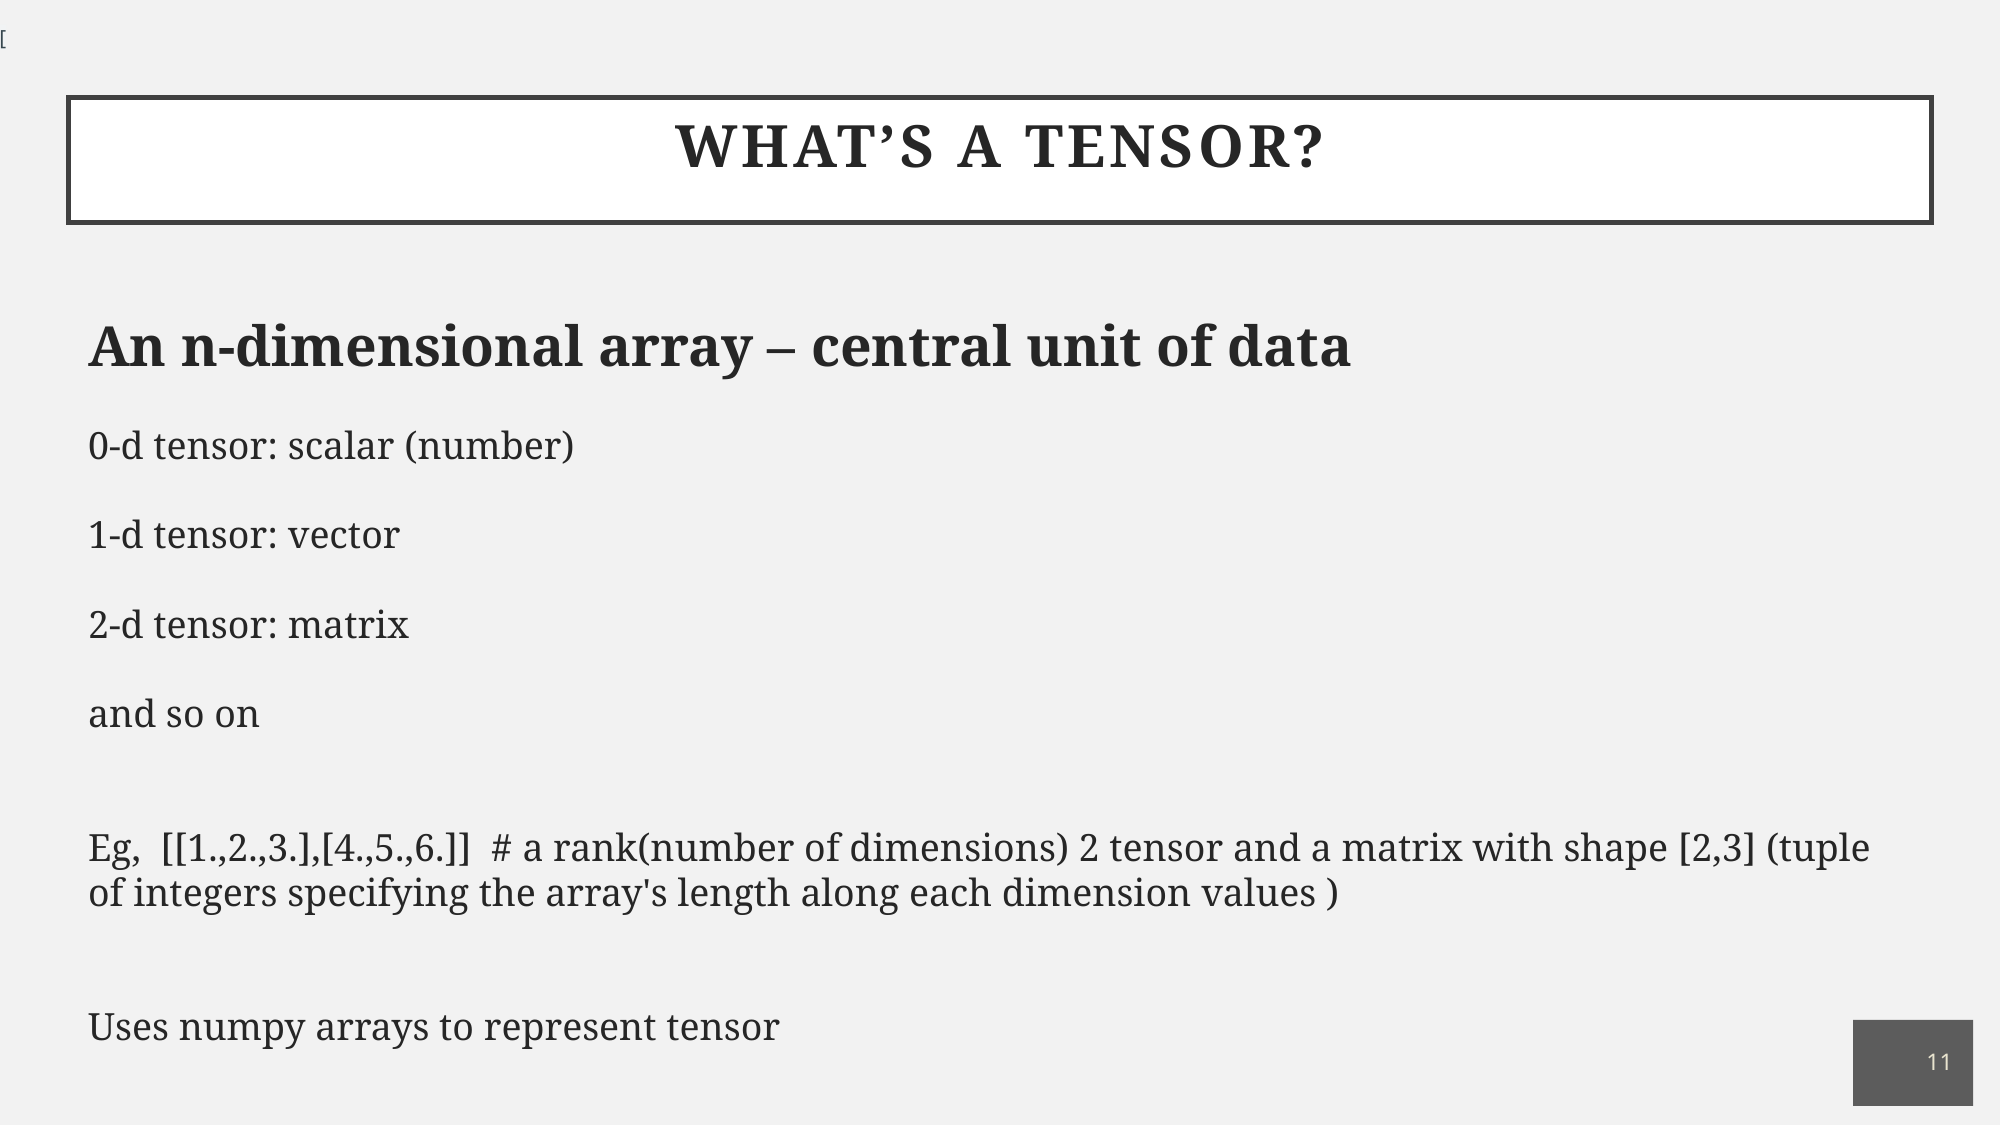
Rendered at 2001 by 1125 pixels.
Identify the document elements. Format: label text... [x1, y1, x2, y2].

list An n-dimensional array – central unit of data 0-d tensor: scalar (number) 1-d tensor: vector 2-d tensor: matrix and so on Eg, [[1.,2.,3.],[4.,5.,6.]] # a rank(number of dimensions) 2 tensor and a matrix with shape [2,3] (tuple of integers specifying the array's length along each dimension values ) Uses numpy arrays to represent tensor [68, 290, 1932, 1089]
text_box [ [0, 24, 7, 50]
slide_number 11 [1853, 1019, 1974, 1106]
title What’s a tensor? [66, 95, 1934, 225]
